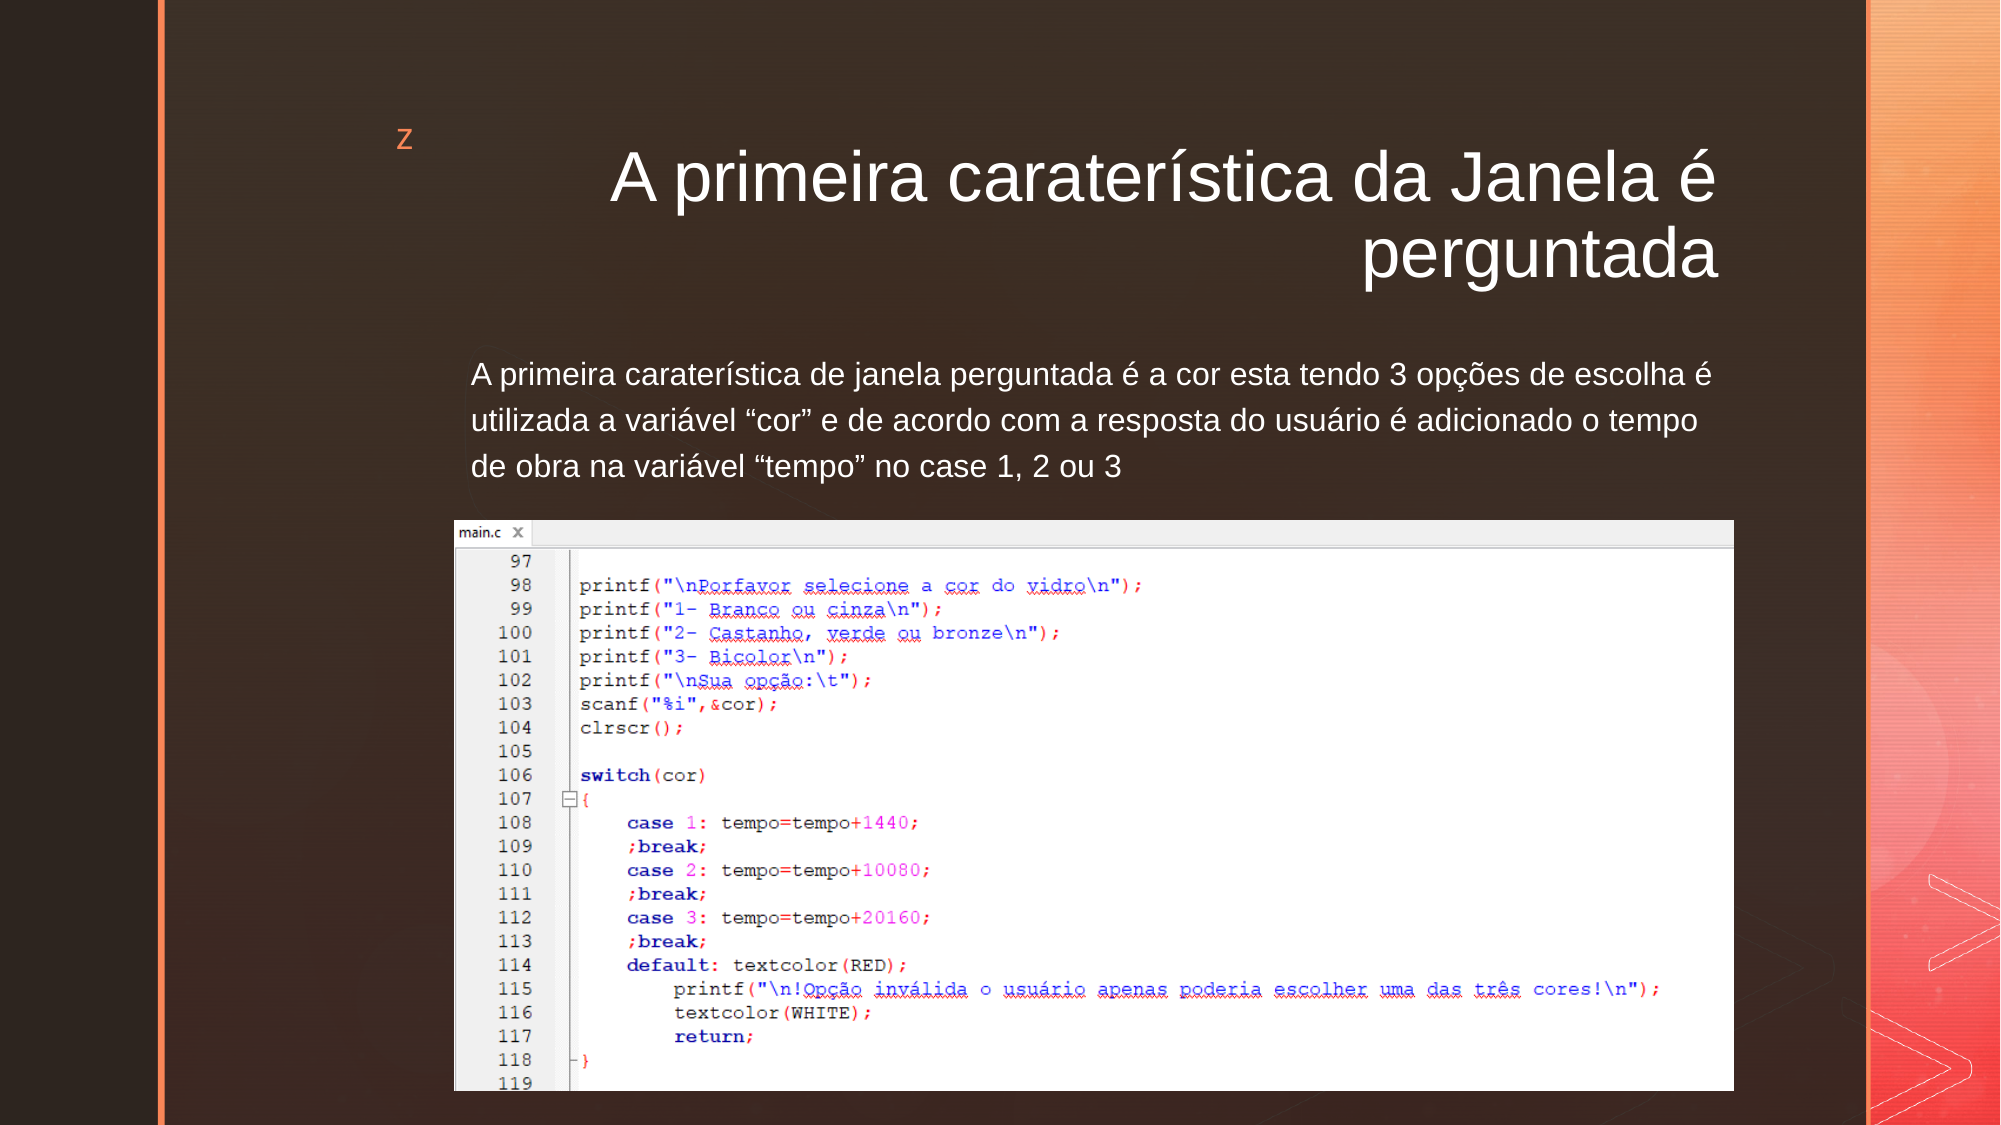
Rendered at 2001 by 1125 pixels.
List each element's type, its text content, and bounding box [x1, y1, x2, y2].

picture [454, 520, 1735, 1091]
list A primeira caraterística de janela perguntada é a cor esta tendo 3 opções de escolha é utilizada a variável “cor” e de acordo com a resposta do usuário é adicionado o tempo de obra na variável “tempo” no case 1, 2 ou 3 [454, 336, 1734, 493]
picture [1871, 0, 2001, 1125]
title A primeira caraterística da Janela é perguntada [428, 132, 1734, 310]
